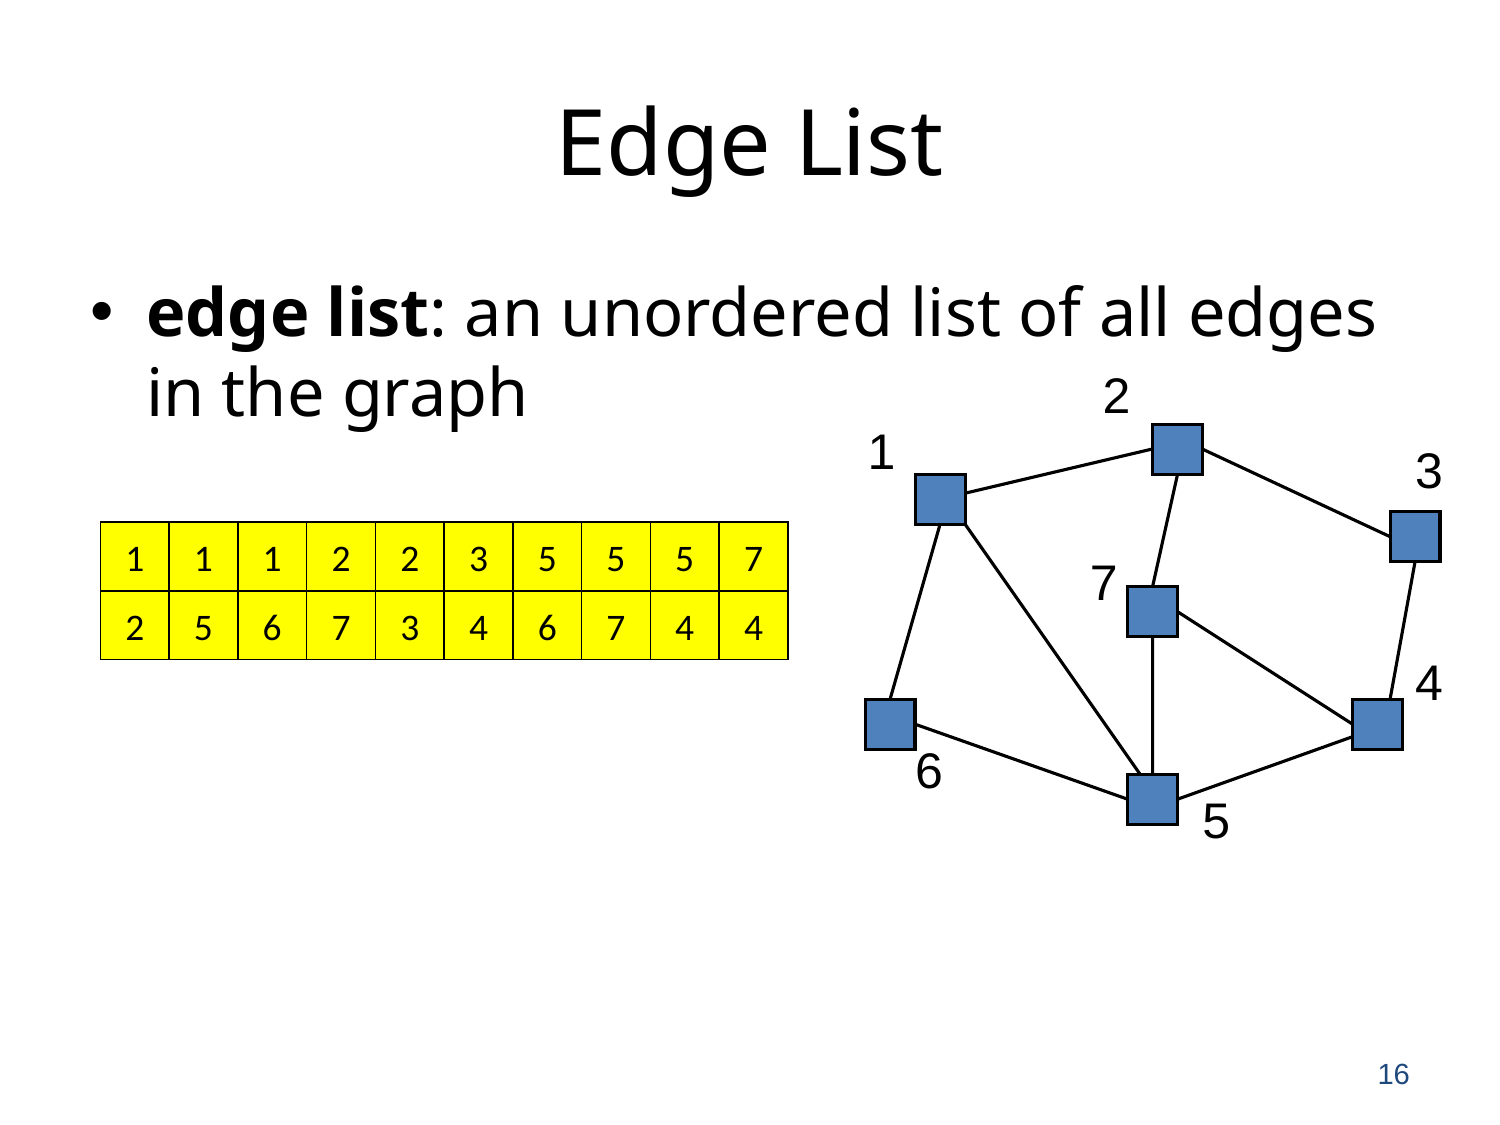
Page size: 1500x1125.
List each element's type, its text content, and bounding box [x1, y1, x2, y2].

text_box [852, 355, 1459, 856]
title Edge List [75, 45, 1425, 233]
list edge list: an unordered list of all edges in the graph [75, 262, 1425, 1010]
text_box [100, 521, 789, 660]
slide_number 16 [1074, 1042, 1425, 1103]
